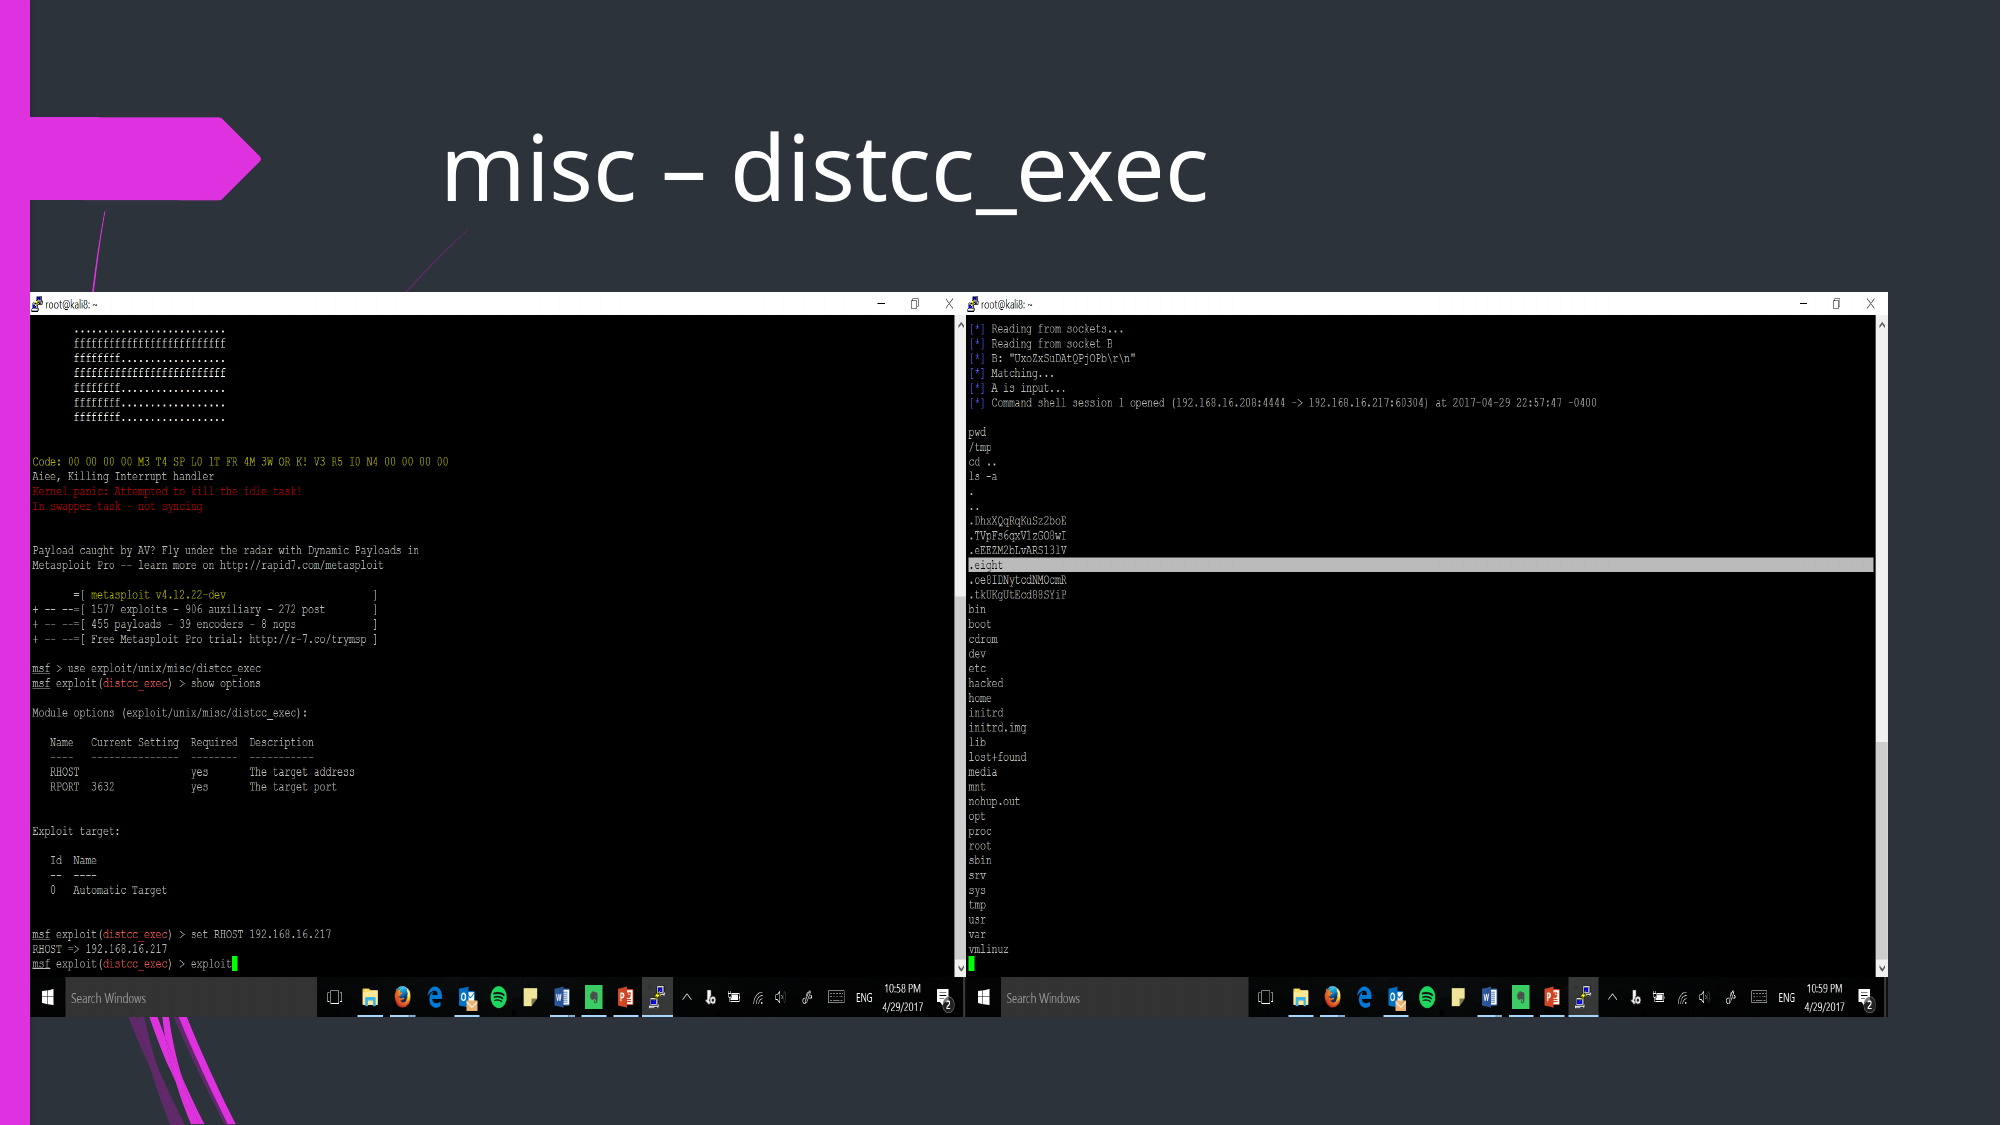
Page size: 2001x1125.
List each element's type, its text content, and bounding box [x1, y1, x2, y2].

title misc – distcc_exec [425, 102, 1888, 292]
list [30, 292, 966, 1017]
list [966, 292, 1888, 1017]
